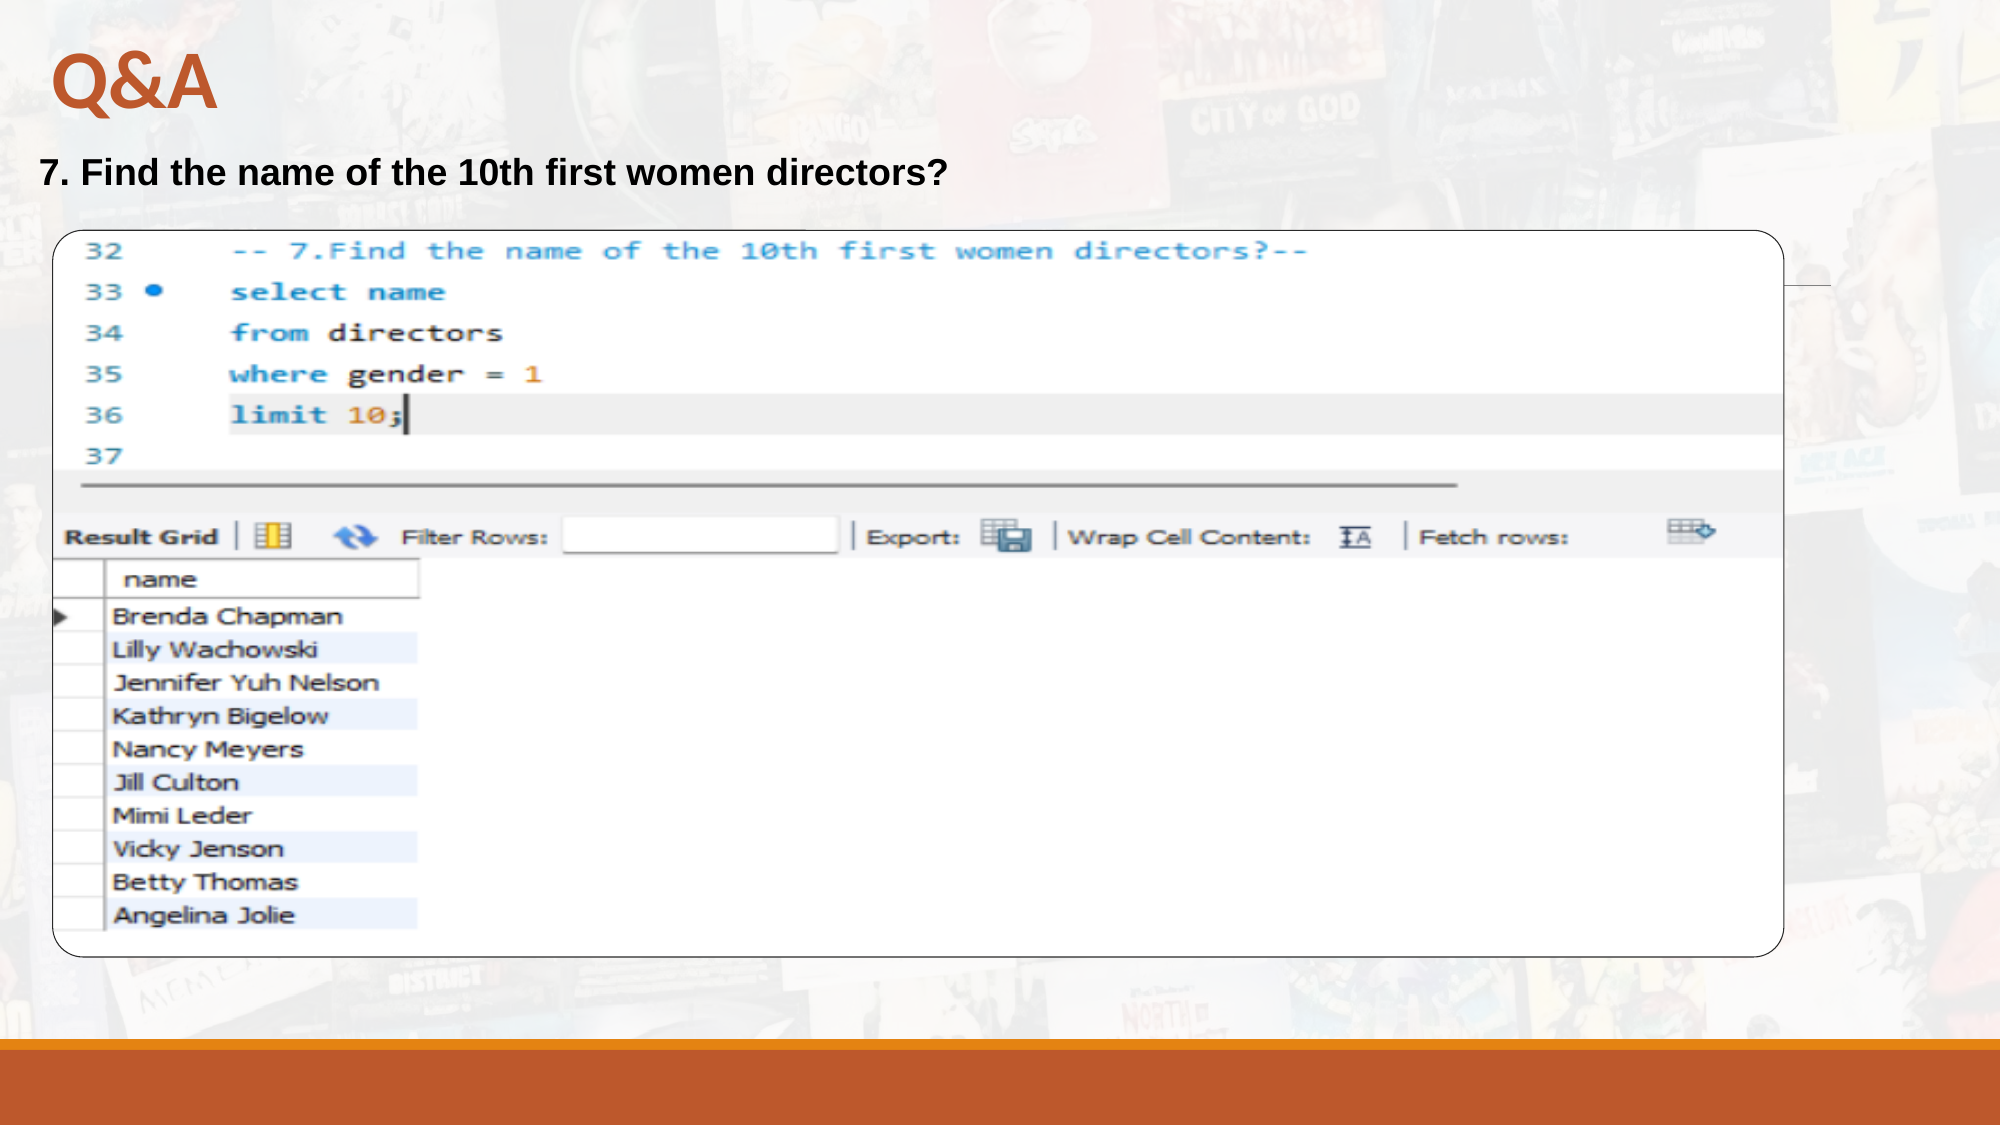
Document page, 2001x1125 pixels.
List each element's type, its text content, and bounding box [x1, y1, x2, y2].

picture [52, 229, 1785, 958]
text_box Q&A [37, 17, 467, 133]
text_box 7. Find the name of the 10th first women directors? [24, 133, 1062, 293]
